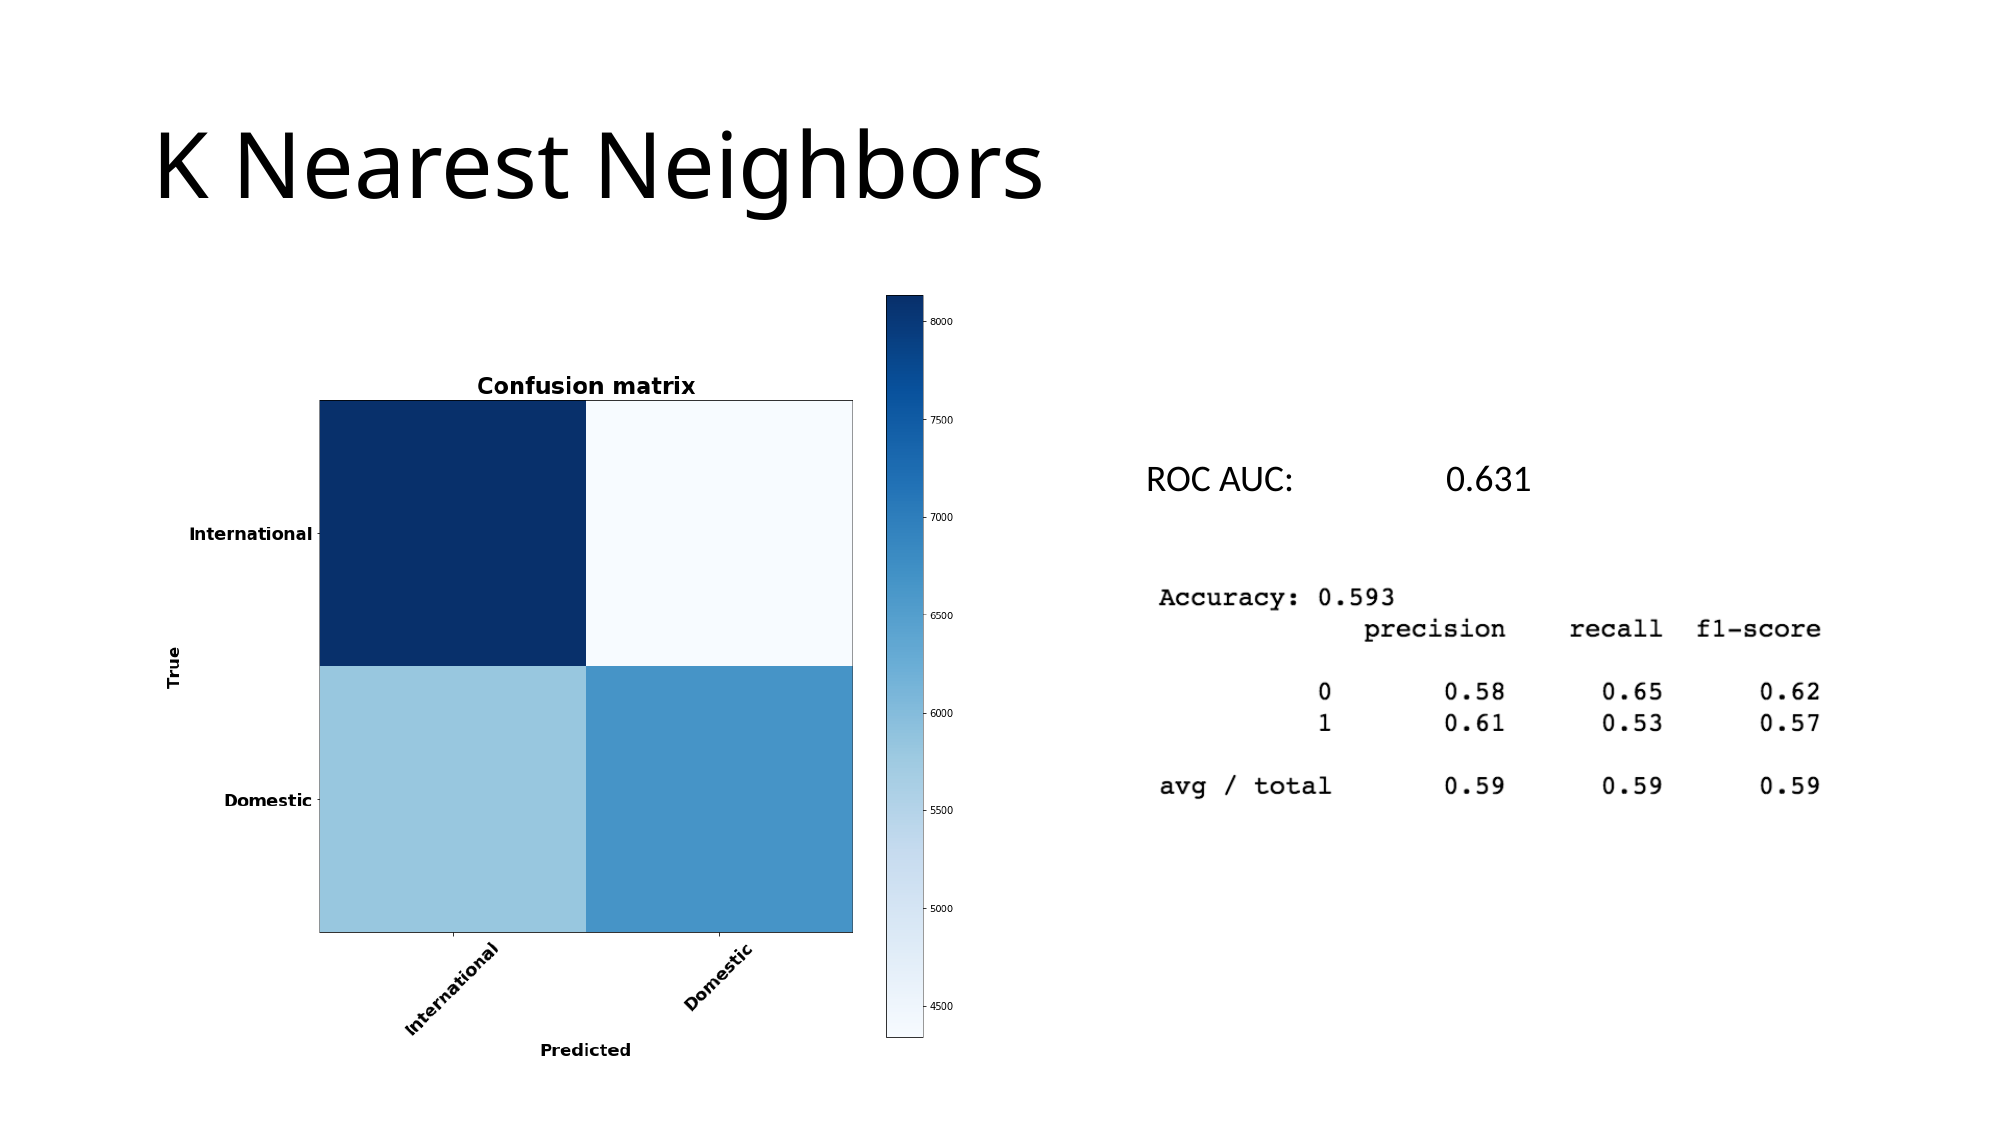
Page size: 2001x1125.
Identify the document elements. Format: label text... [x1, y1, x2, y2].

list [160, 285, 959, 1066]
picture [1129, 578, 1863, 819]
text_box ROC AUC: 0.631 [1131, 446, 1547, 507]
title K Nearest Neighbors [137, 59, 1863, 278]
